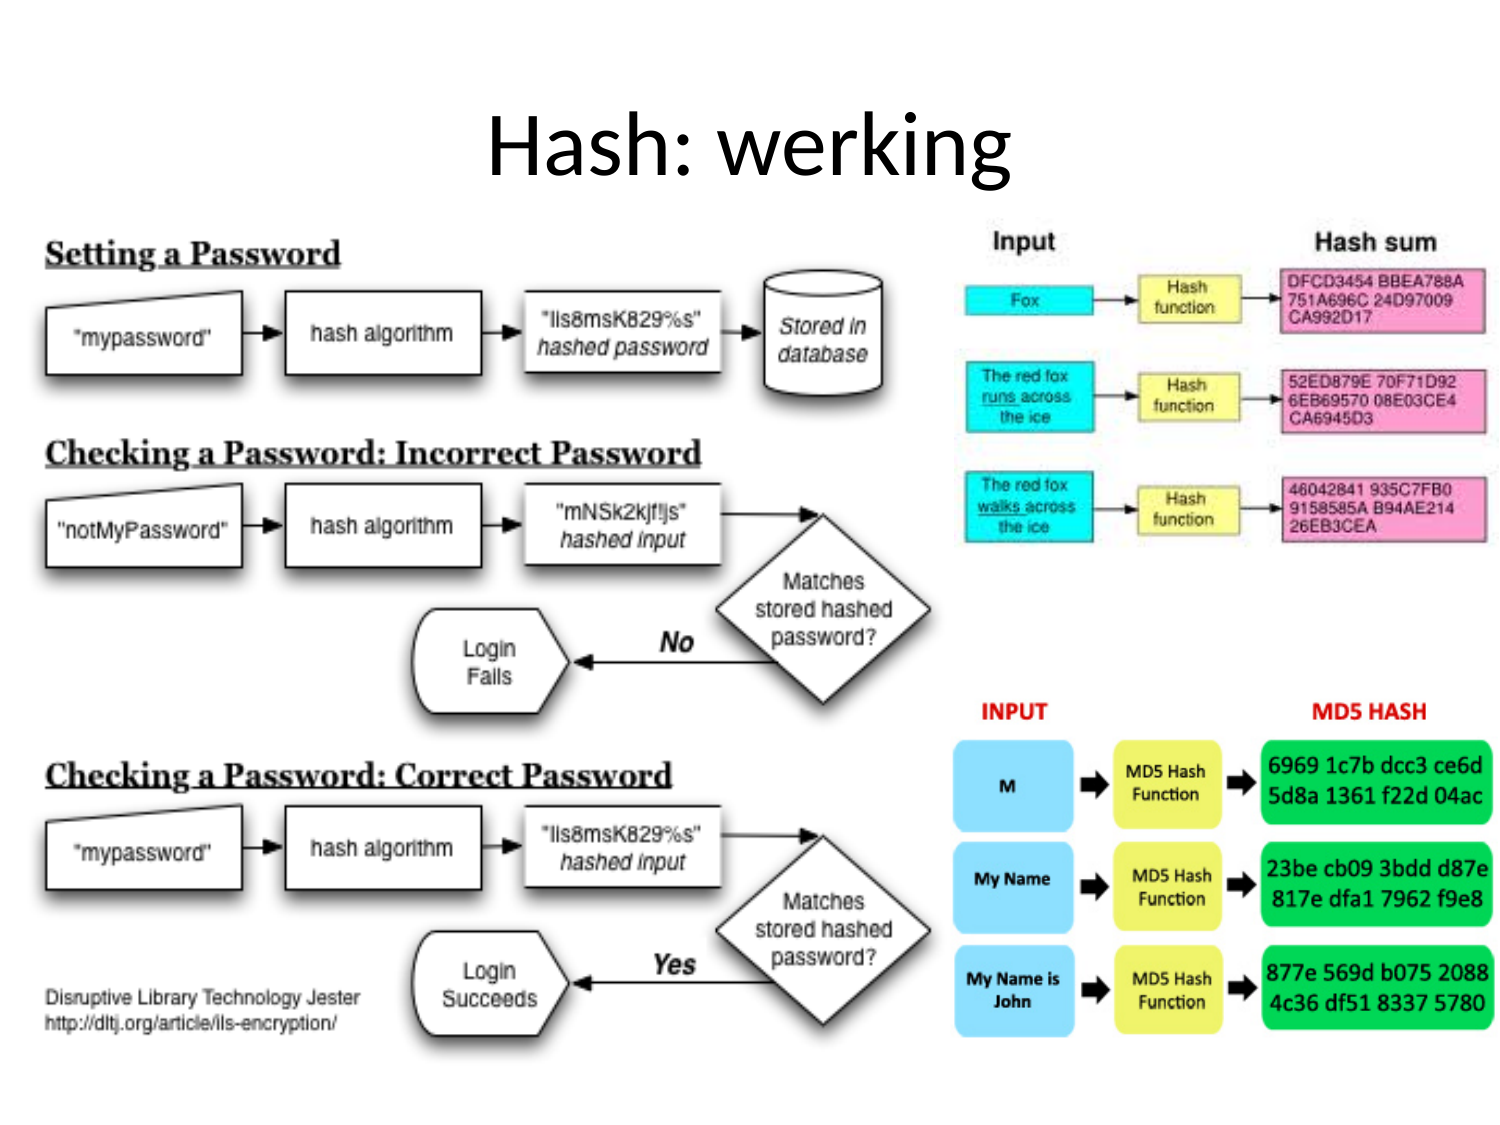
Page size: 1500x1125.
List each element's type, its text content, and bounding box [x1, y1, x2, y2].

picture [0, 212, 1499, 1091]
title Hash: werking [75, 45, 1425, 216]
